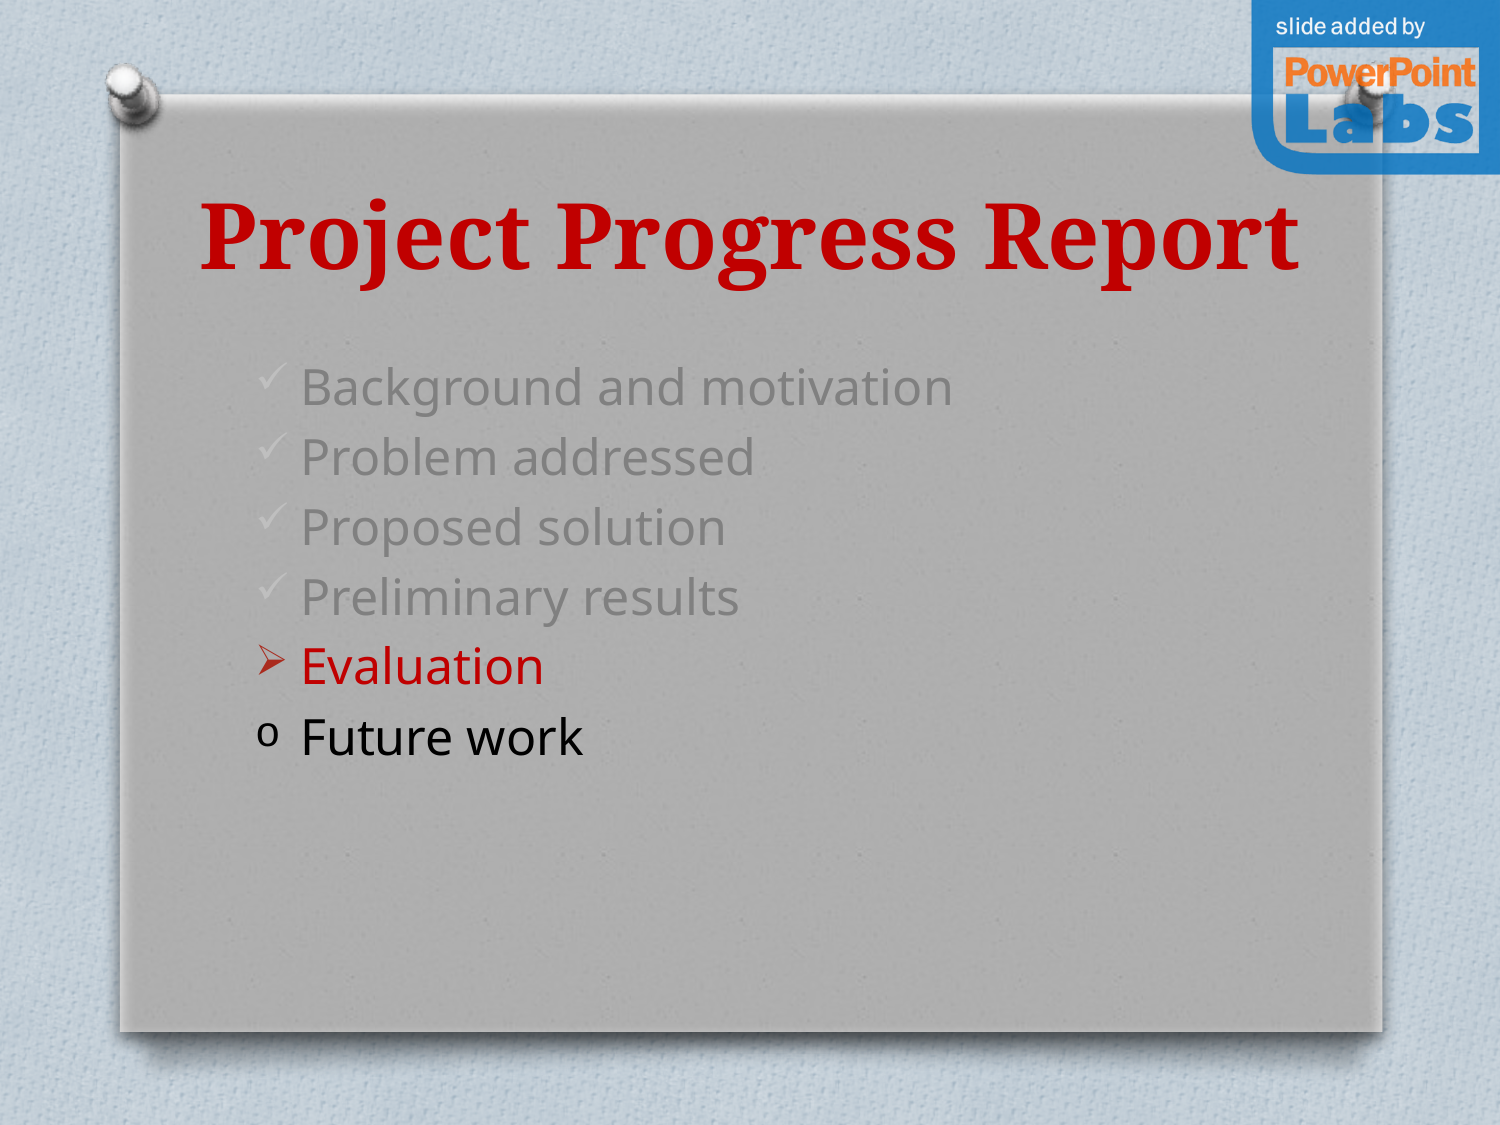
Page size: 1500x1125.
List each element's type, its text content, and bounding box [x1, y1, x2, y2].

text_box Background and motivation Problem addressed Proposed solution Preliminary results Evaluation Future work [239, 347, 1257, 939]
picture [76, 30, 198, 153]
text_box Project Progress Report [179, 134, 1323, 332]
picture [1249, 0, 1500, 176]
